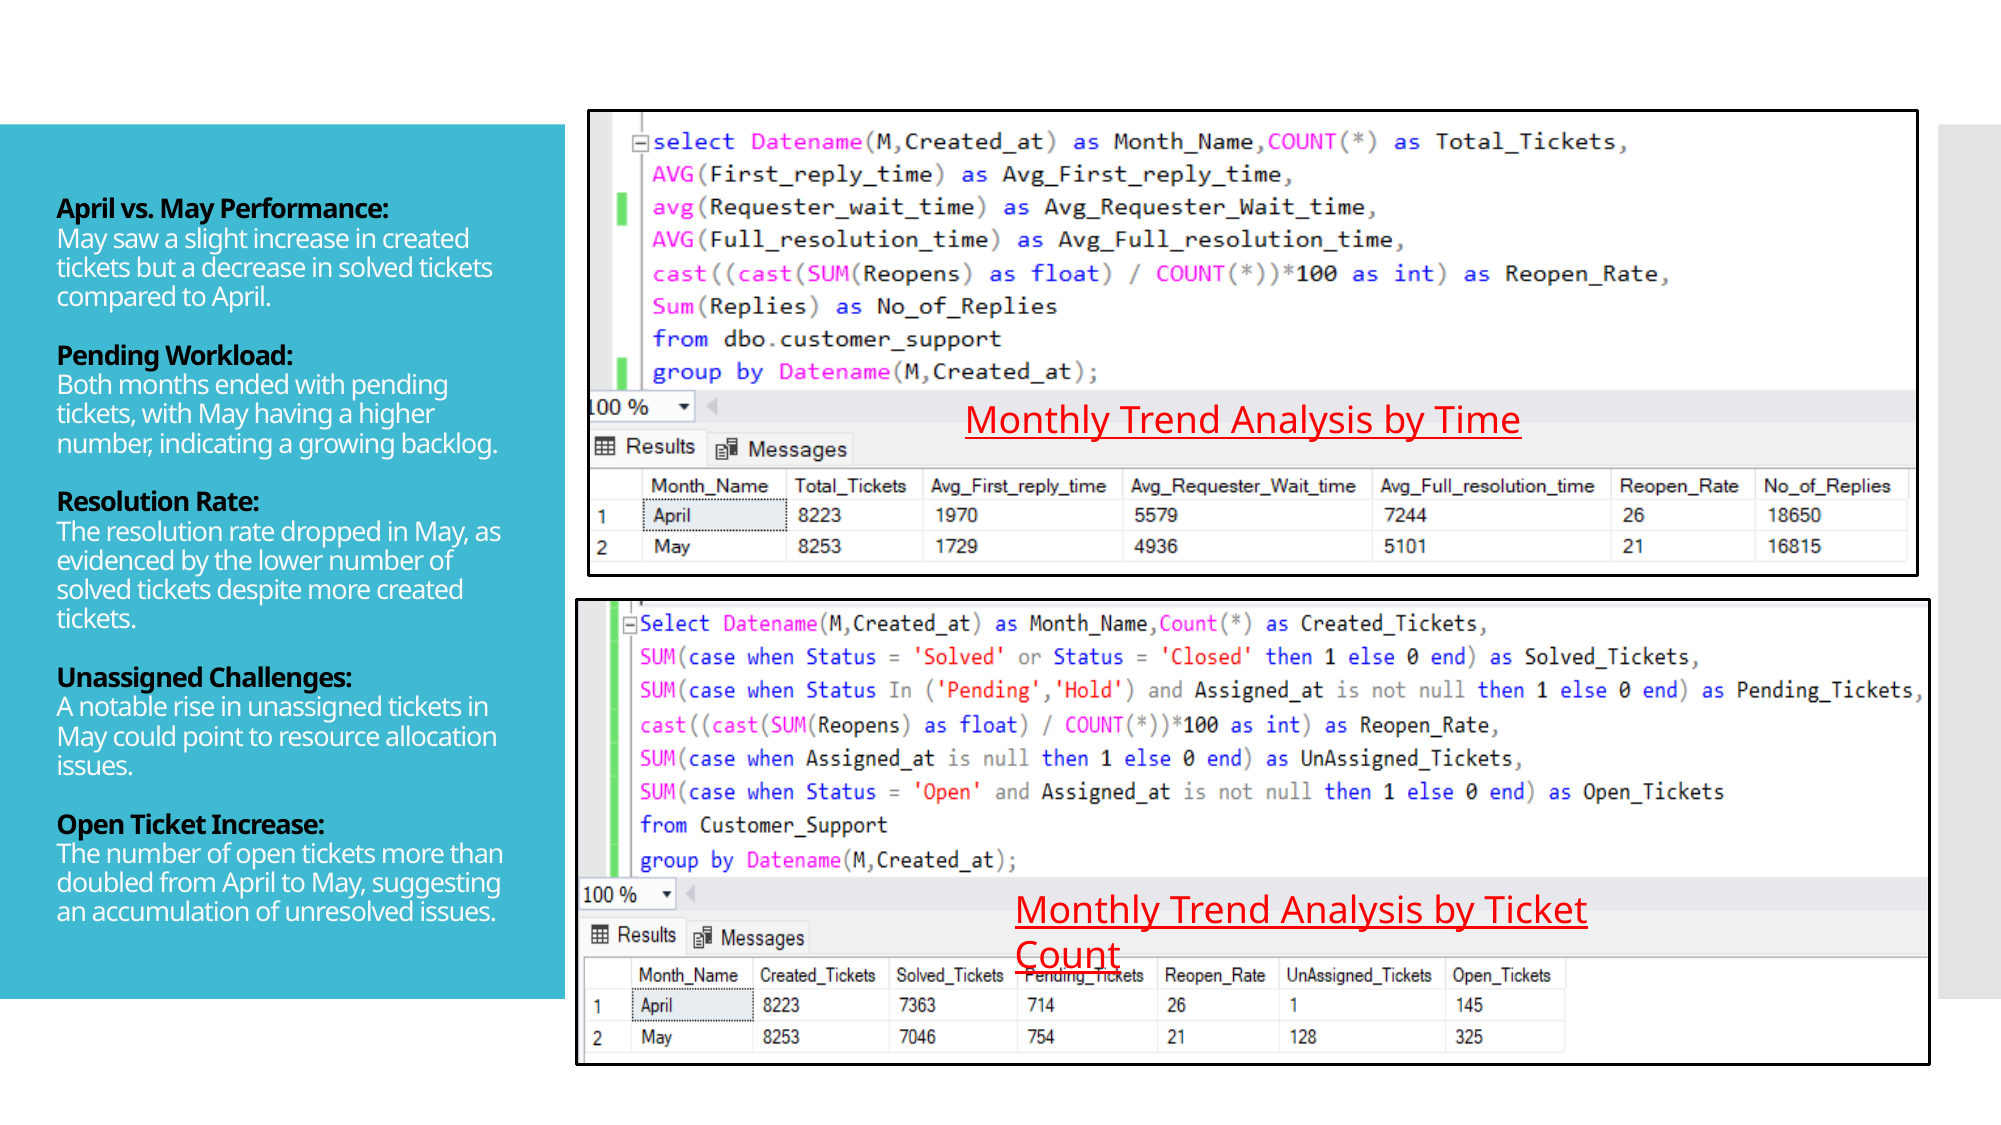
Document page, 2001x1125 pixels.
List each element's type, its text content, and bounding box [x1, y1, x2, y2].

picture [577, 600, 1929, 1064]
title April vs. May Performance: May saw a slight increase in created tickets but a decrease in solved tickets compared to April. Pending Workload: Both months ended with pending tickets, with May having a higher number, indicating a growing backlog. Resolution Rate: The resolution rate dropped in May, as evidenced by the lower number of solved tickets despite more created tickets. Unassigned Challenges: A notable rise in unassigned tickets in May could point to resource allocation issues. Open Ticket Increase: The number of open tickets more than doubled from April to May, suggesting an accumulation of unresolved issues. [41, 184, 525, 940]
picture [589, 112, 1916, 575]
